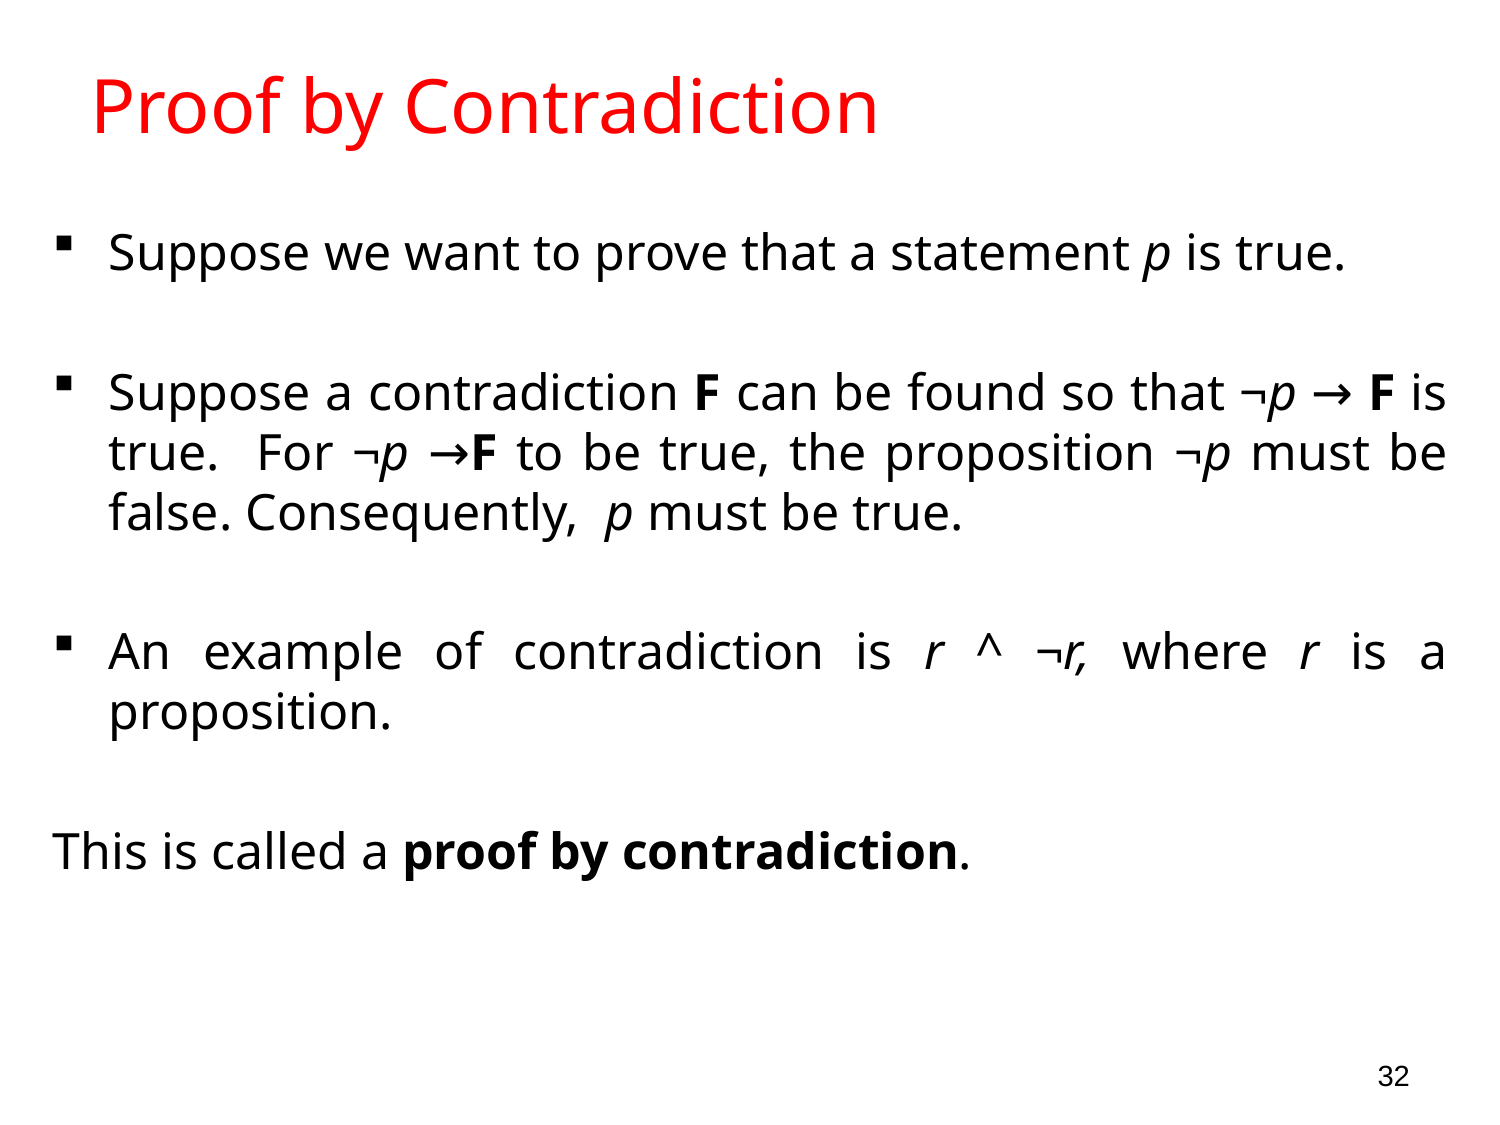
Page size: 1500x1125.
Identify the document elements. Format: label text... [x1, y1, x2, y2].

slide_number 32 [1074, 1049, 1426, 1103]
title Proof by Contradiction [75, 45, 1450, 163]
list Suppose we want to prove that a statement p is true. Suppose a contradiction F can be found so that ¬p → F is true. For ¬p →F to be true, the proposition ¬p must be false. Consequently, p must be true. An example of contradiction is r ^ ¬r, where r is a proposition. This is called a proof by contradiction. [37, 212, 1463, 963]
